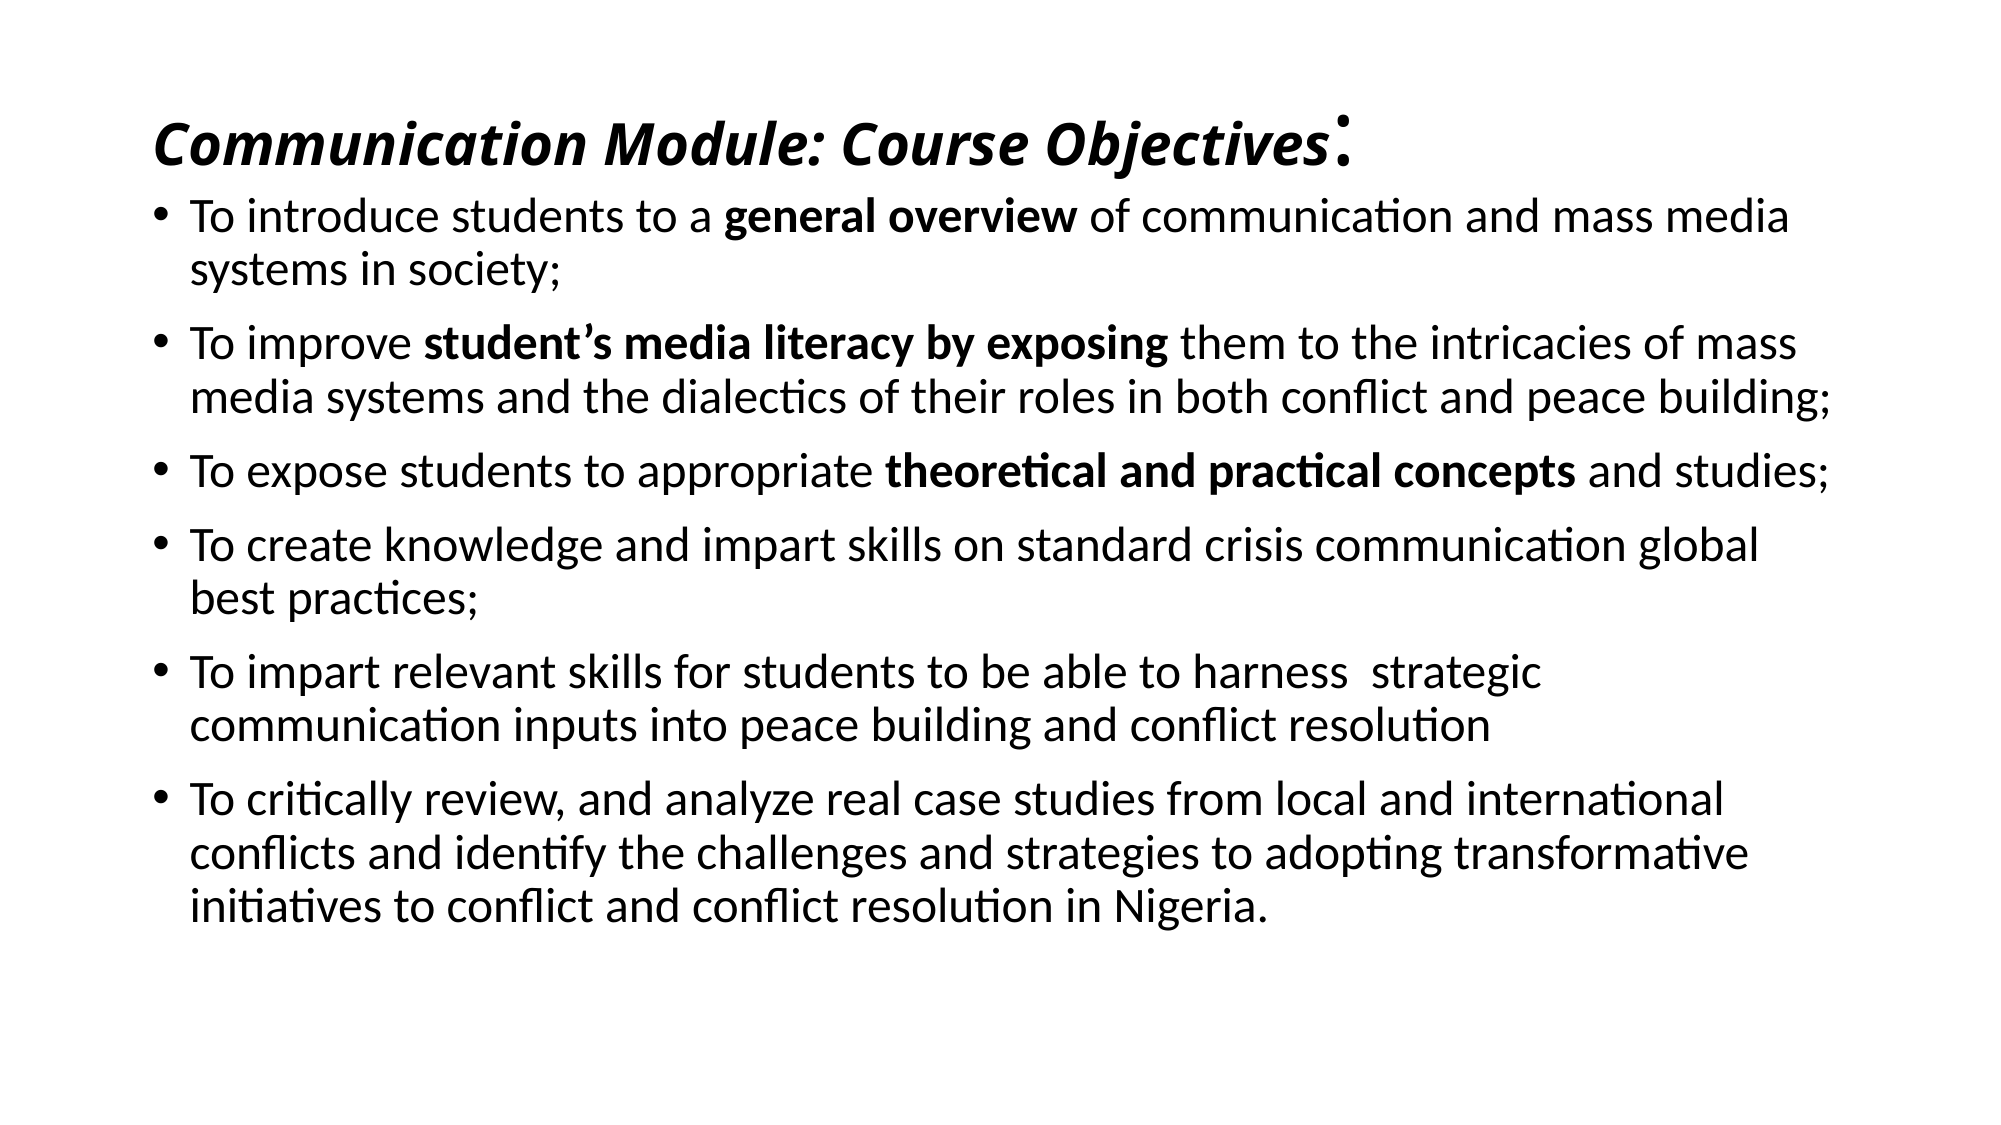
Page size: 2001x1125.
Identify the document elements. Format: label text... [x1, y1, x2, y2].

title Communication Module: Course Objectives: [137, 59, 1863, 182]
list To introduce students to a general overview of communication and mass media systems in society; To improve student’s media literacy by exposing them to the intricacies of mass media systems and the dialectics of their roles in both conflict and peace building; To expose students to appropriate theoretical and practical concepts and studies; To create knowledge and impart skills on standard crisis communication global best practices; To impart relevant skills for students to be able to harness strategic communication inputs into peace building and conflict resolution To critically review, and analyze real case studies from local and international conflicts and identify the challenges and strategies to adopting transformative initiatives to conflict and conflict resolution in Nigeria. [137, 182, 1863, 1046]
